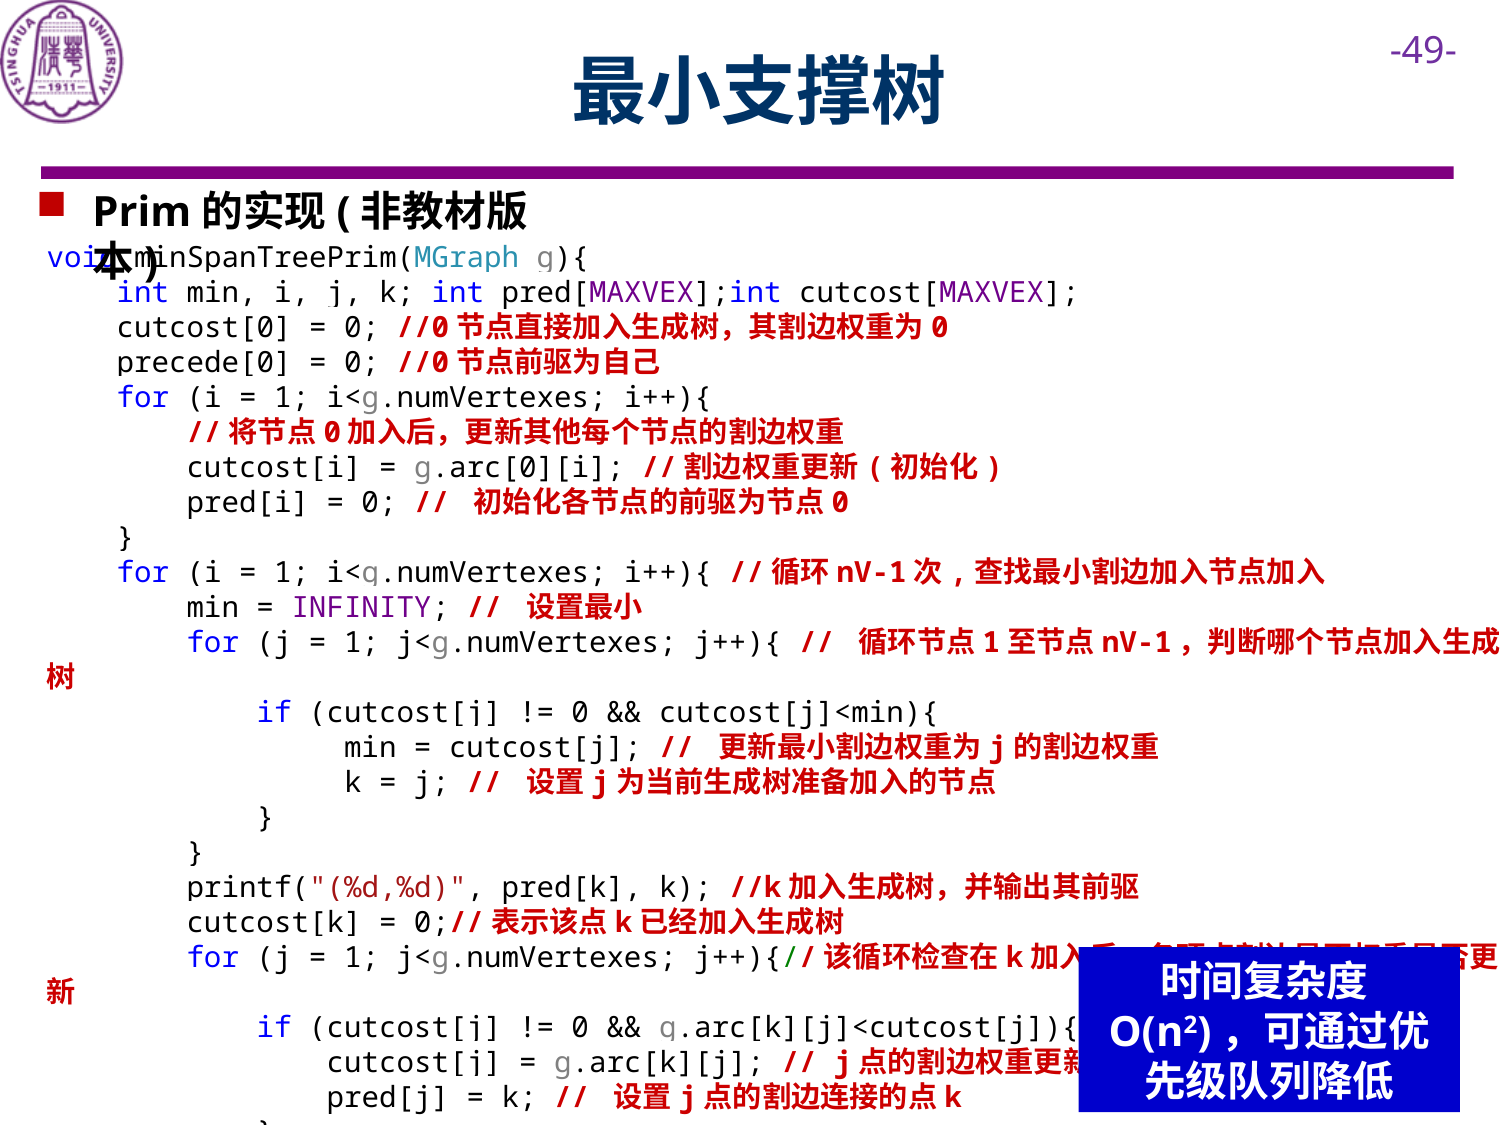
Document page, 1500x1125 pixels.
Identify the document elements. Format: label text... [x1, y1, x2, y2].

text_box Prim的实现(非教材版本) [21, 177, 585, 293]
picture [0, 0, 124, 124]
title 最小支撑树 [135, 13, 1383, 165]
text_box 时间复杂度O(n2)，可通过优先级队列降低 [1078, 947, 1460, 1113]
text_box void minSpanTreePrim(MGraph g){ int min, i, j, k; int pred[MAXVEX];int cutcost[MAXVEX]; cutcost[0] = 0; //0节点直接加入生成树，其割边权重为0 precede[0] = 0; //0节点前驱为自己 for (i = 1; i<g.numVertexes; i++){ //将节点0加入后，更新其他每个节点的割边权重 cutcost[i] = g.arc[0][i]; //割边权重更新(初始化) pred[i] = 0; // 初始化各节点的前驱为节点0 } for (i = 1; i<g.numVertexes; i++){ //循环nV-1次,查找最小割边加入节点加入 min = INFINITY; // 设置最小 for (j = 1; j<g.numVertexes; j++){ // 循环节点1至节点nV-1，判断哪个节点加入生成树 if (cutcost[j] != 0 && cutcost[j]<min){ min = cutcost[j]; // 更新最小割边权重为j的割边权重 k = j; // 设置j为当前生成树准备加入的节点 } } printf("(%d,%d)", pred[k], k); //k加入生成树，并输出其前驱 cutcost[k] = 0;//表示该点k已经加入生成树 for (j = 1; j<g.numVertexes; j++){//该循环检查在k加入后，各顶点割边是否权重是否更新 if (cutcost[j] != 0 && g.arc[k][j]<cutcost[j]){ cutcost[j] = g.arc[k][j]; // j点的割边权重更新 pred[j] = k; // 设置j点的割边连接的点k } } } } [31, 231, 1500, 1125]
